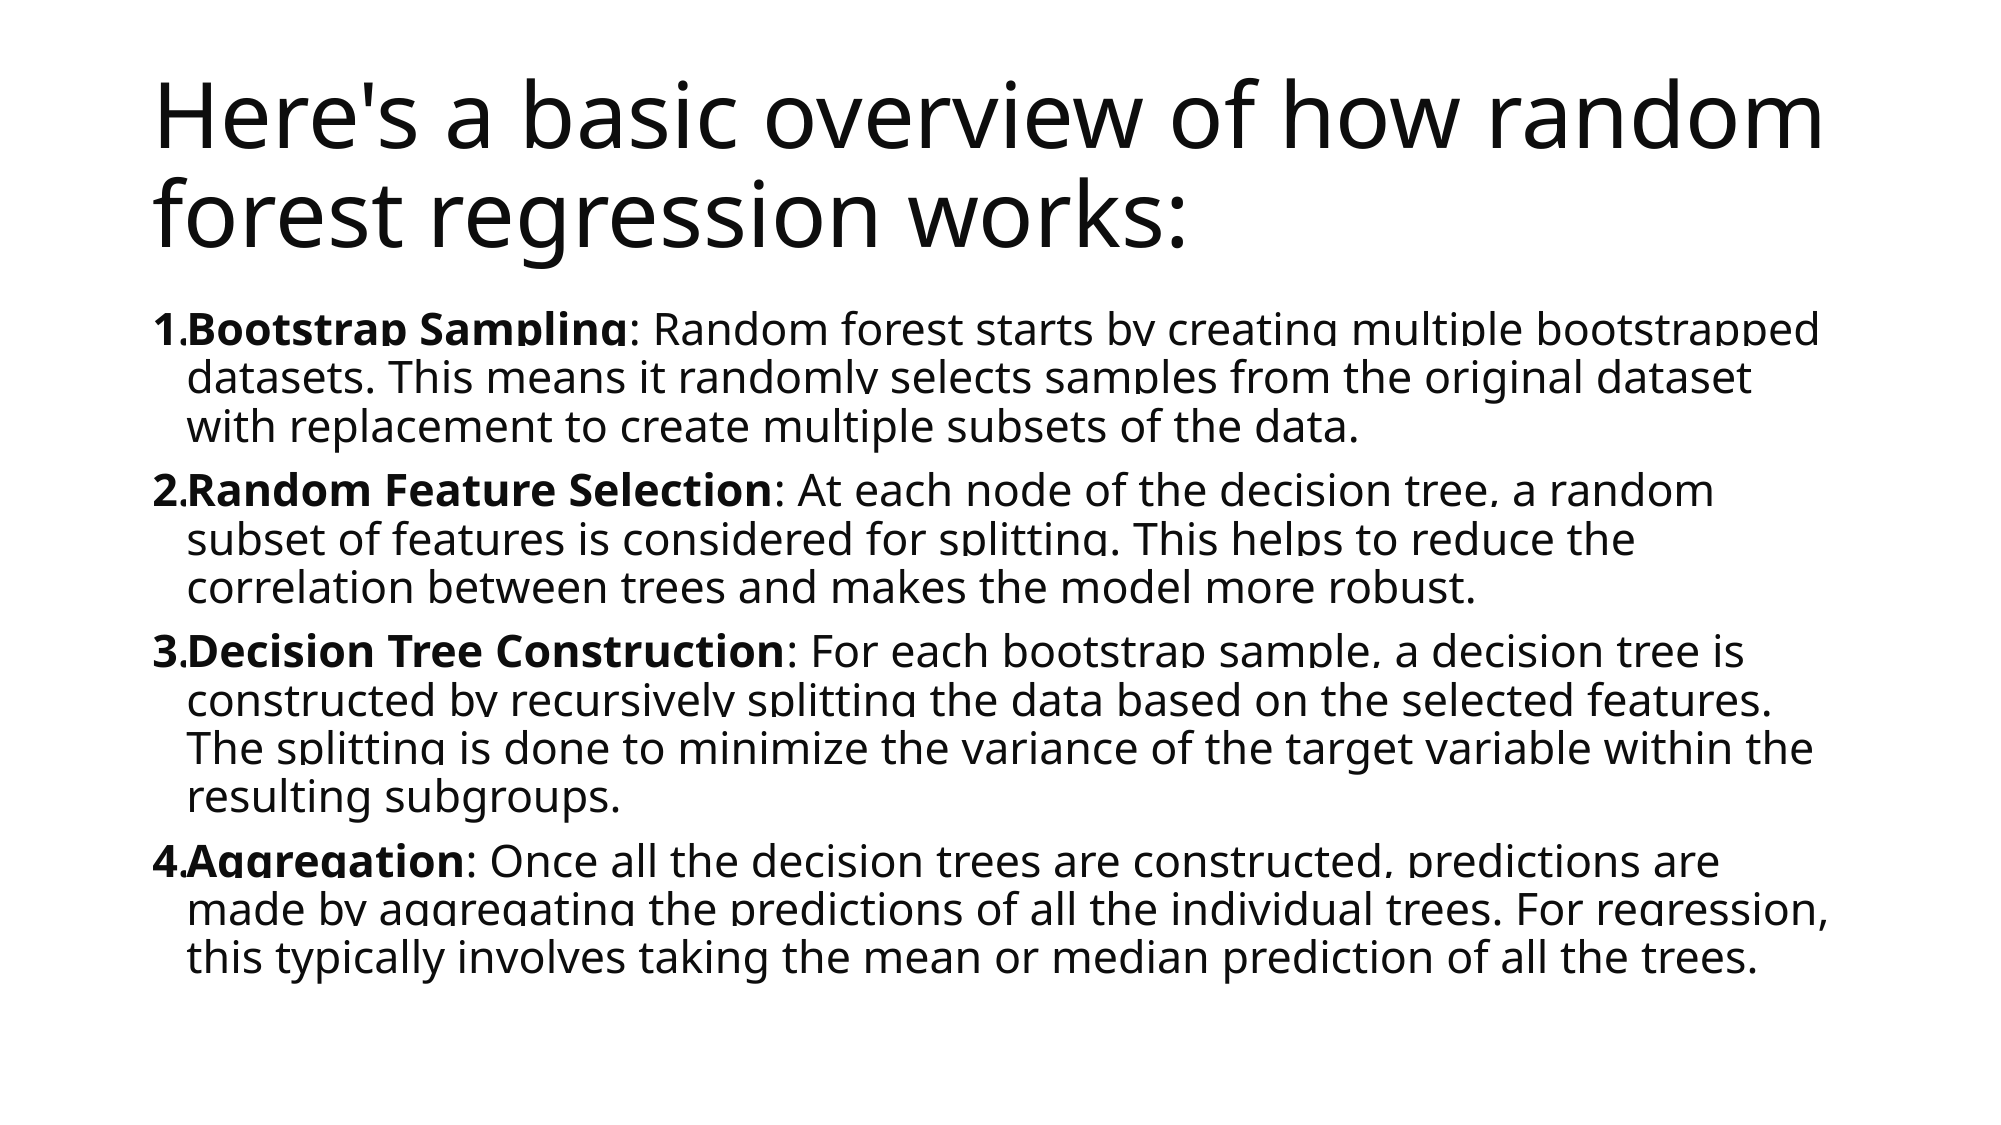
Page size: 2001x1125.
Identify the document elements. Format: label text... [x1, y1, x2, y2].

list Bootstrap Sampling: Random forest starts by creating multiple bootstrapped datasets. This means it randomly selects samples from the original dataset with replacement to create multiple subsets of the data. Random Feature Selection: At each node of the decision tree, a random subset of features is considered for splitting. This helps to reduce the correlation between trees and makes the model more robust. Decision Tree Construction: For each bootstrap sample, a decision tree is constructed by recursively splitting the data based on the selected features. The splitting is done to minimize the variance of the target variable within the resulting subgroups. Aggregation: Once all the decision trees are constructed, predictions are made by aggregating the predictions of all the individual trees. For regression, this typically involves taking the mean or median prediction of all the trees. [137, 299, 1863, 1014]
title Here's a basic overview of how random forest regression works: [137, 59, 1863, 278]
